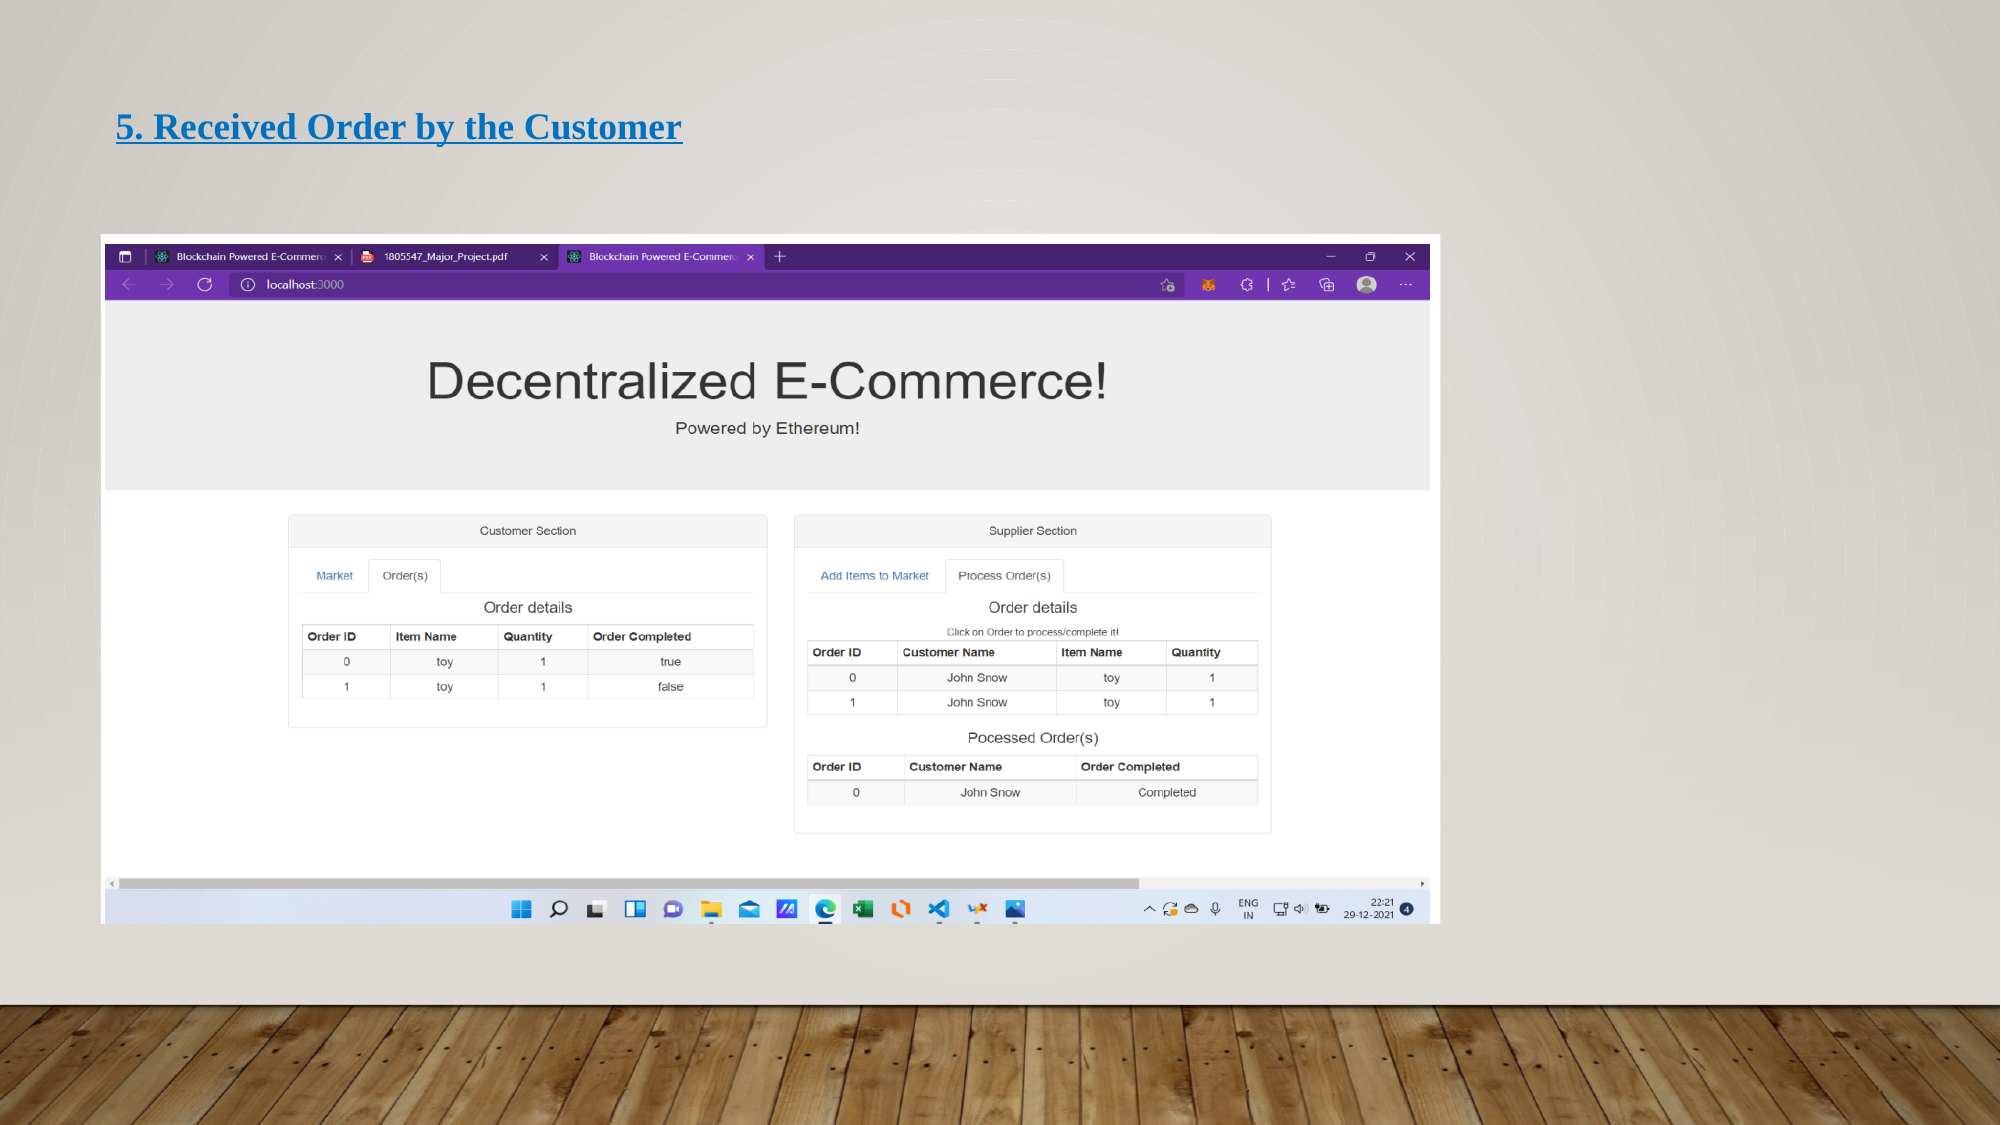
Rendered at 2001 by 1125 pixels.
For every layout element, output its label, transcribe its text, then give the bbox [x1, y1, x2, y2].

picture [100, 234, 1441, 924]
text_box 5. Received Order by the Customer [100, 94, 1102, 155]
picture [0, 1005, 2000, 1125]
